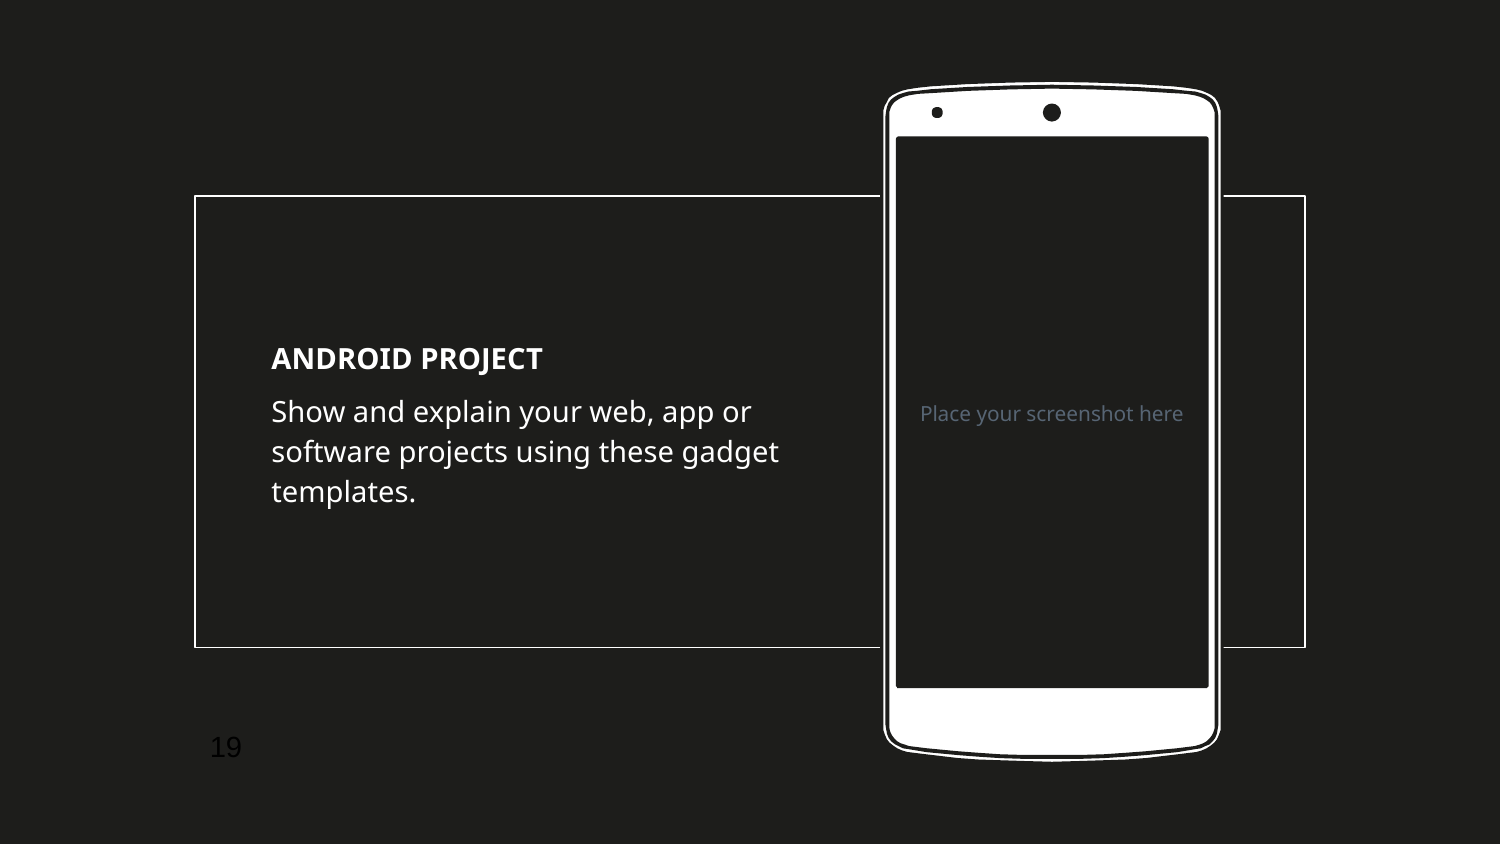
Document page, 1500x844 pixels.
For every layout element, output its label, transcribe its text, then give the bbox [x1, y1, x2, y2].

text_box Place your screenshot here [897, 137, 1207, 647]
list ANDROID PROJECT Show and explain your web, app or software projects using these gadget templates. [256, 196, 810, 647]
text_box [881, 80, 1223, 647]
slide_number 19 [194, 647, 1306, 844]
